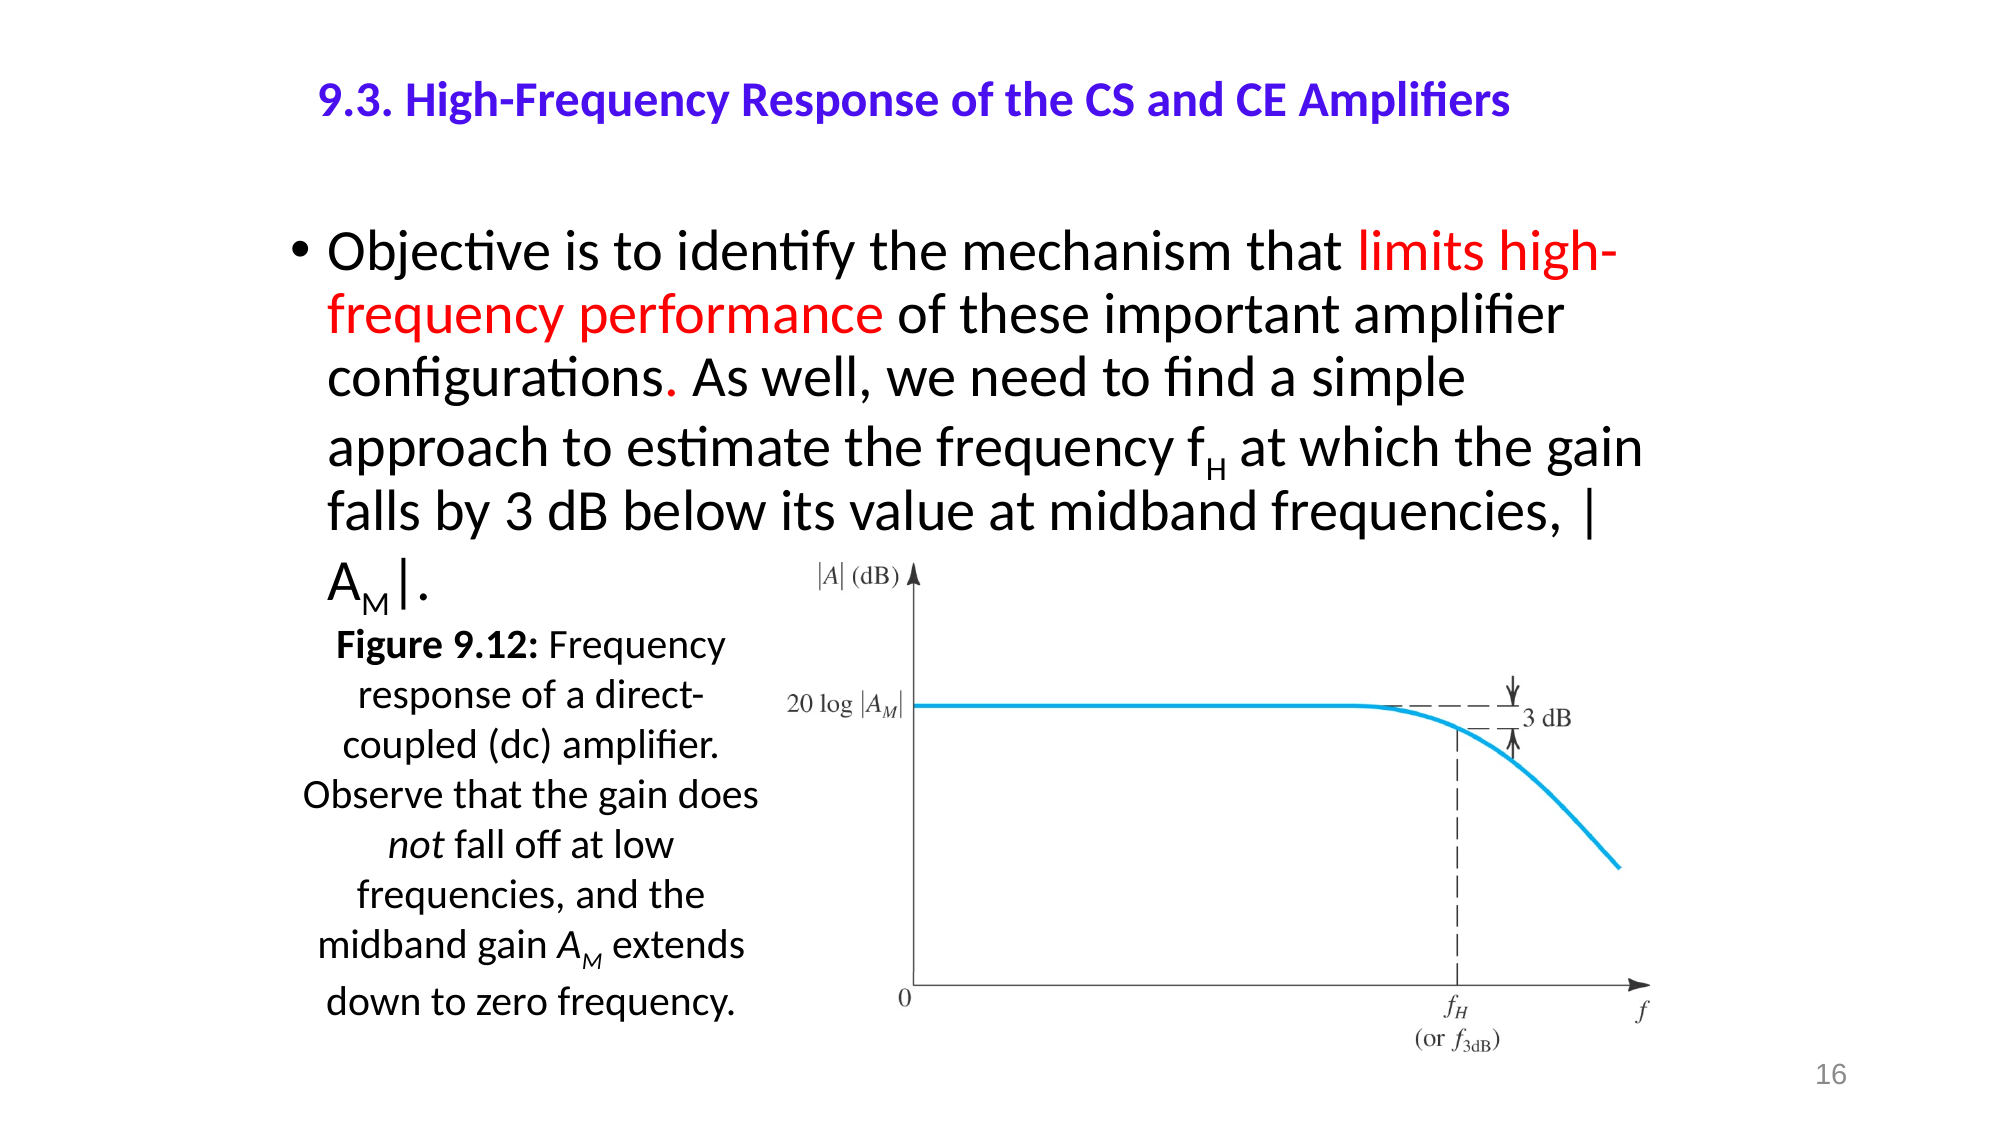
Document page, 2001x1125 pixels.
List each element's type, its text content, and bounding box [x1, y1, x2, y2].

title 9.3. High-Frequency Response of the CS and CE Amplifiers [301, 24, 1607, 175]
list Objective is to identify the mechanism that limits high-frequency performance of these important amplifier configurations. As well, we need to find a simple approach to estimate the frequency fH at which the gain falls by 3 dB below its value at midband frequencies, |AM|. [275, 212, 1713, 875]
slide_number 16 [1412, 1042, 1863, 1103]
text_box [249, 350, 975, 1125]
text_box Figure 9.12: Frequency response of a direct-coupled (dc) amplifier. Observe that the gain does not fall off at low frequencies, and the midband gain AM extends down to zero frequency. [287, 609, 775, 1032]
picture [787, 562, 1650, 1052]
